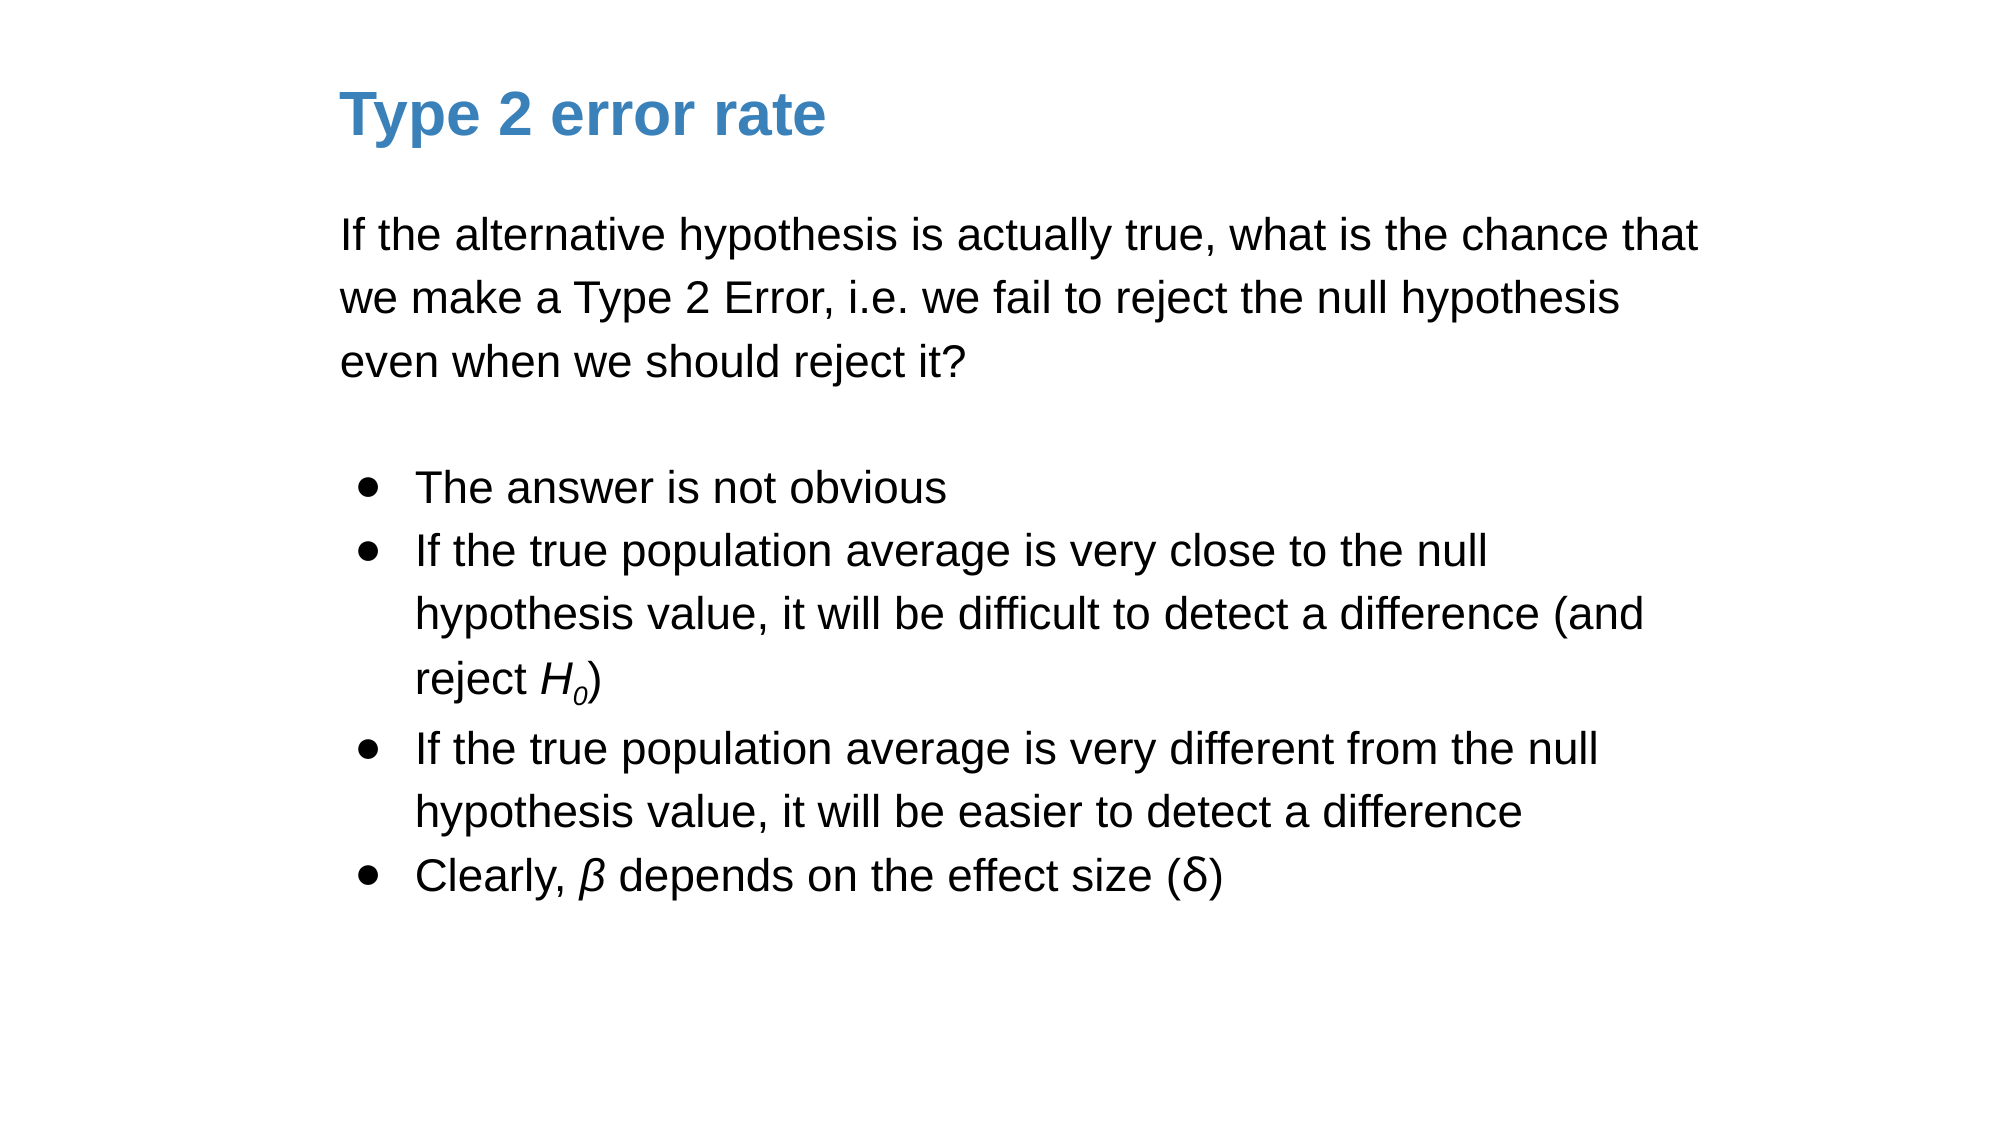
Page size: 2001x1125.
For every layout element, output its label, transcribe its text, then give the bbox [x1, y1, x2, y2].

text_box Type 2 error rate [324, 47, 1675, 163]
text_box If the alternative hypothesis is actually true, what is the chance that we make a Type 2 Error, i.e. we fail to reject the null hypothesis even when we should reject it? The answer is not obvious If the true population average is very close to the null hypothesis value, it will be difficult to detect a difference (and reject H0) If the true population average is very different from the null hypothesis value, it will be easier to detect a difference Clearly, β depends on the effect size (ẟ) [324, 181, 1727, 1080]
